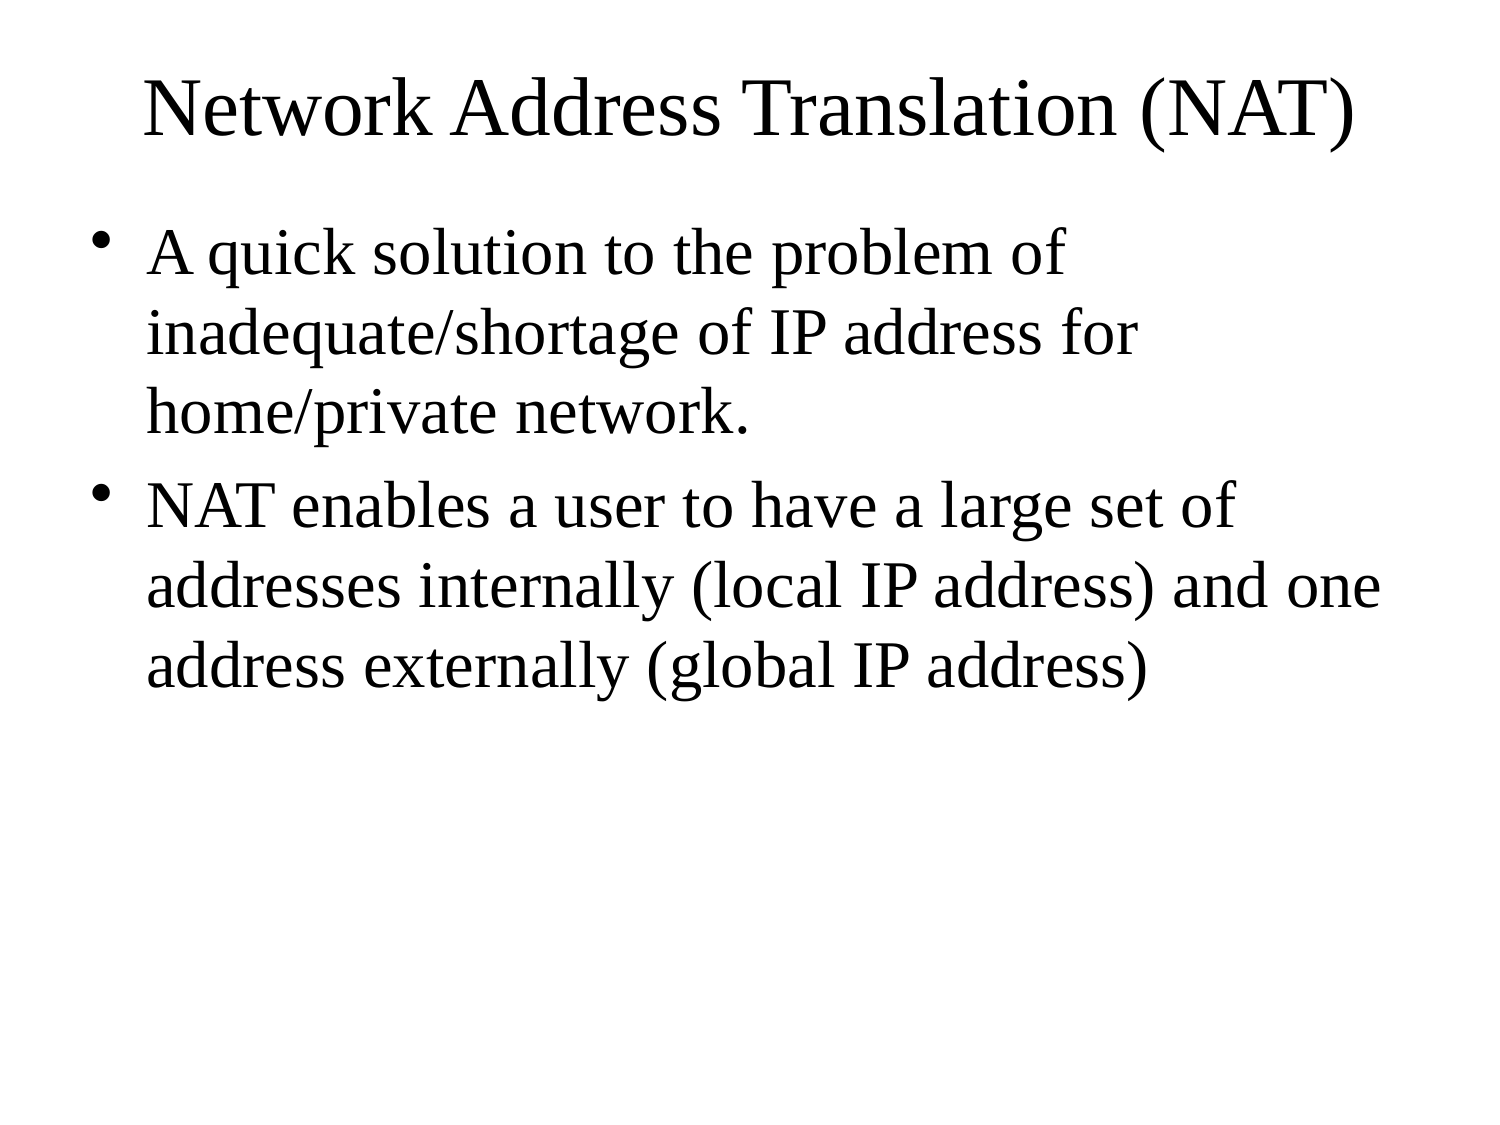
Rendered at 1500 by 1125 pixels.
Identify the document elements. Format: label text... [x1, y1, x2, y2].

text_box A quick solution to the problem of inadequate/shortage of IP address for home/private network. NAT enables a user to have a large set of addresses internally (local IP address) and one address externally (global IP address) [74, 199, 1425, 1005]
text_box Network Address Translation (NAT) [74, 45, 1425, 188]
